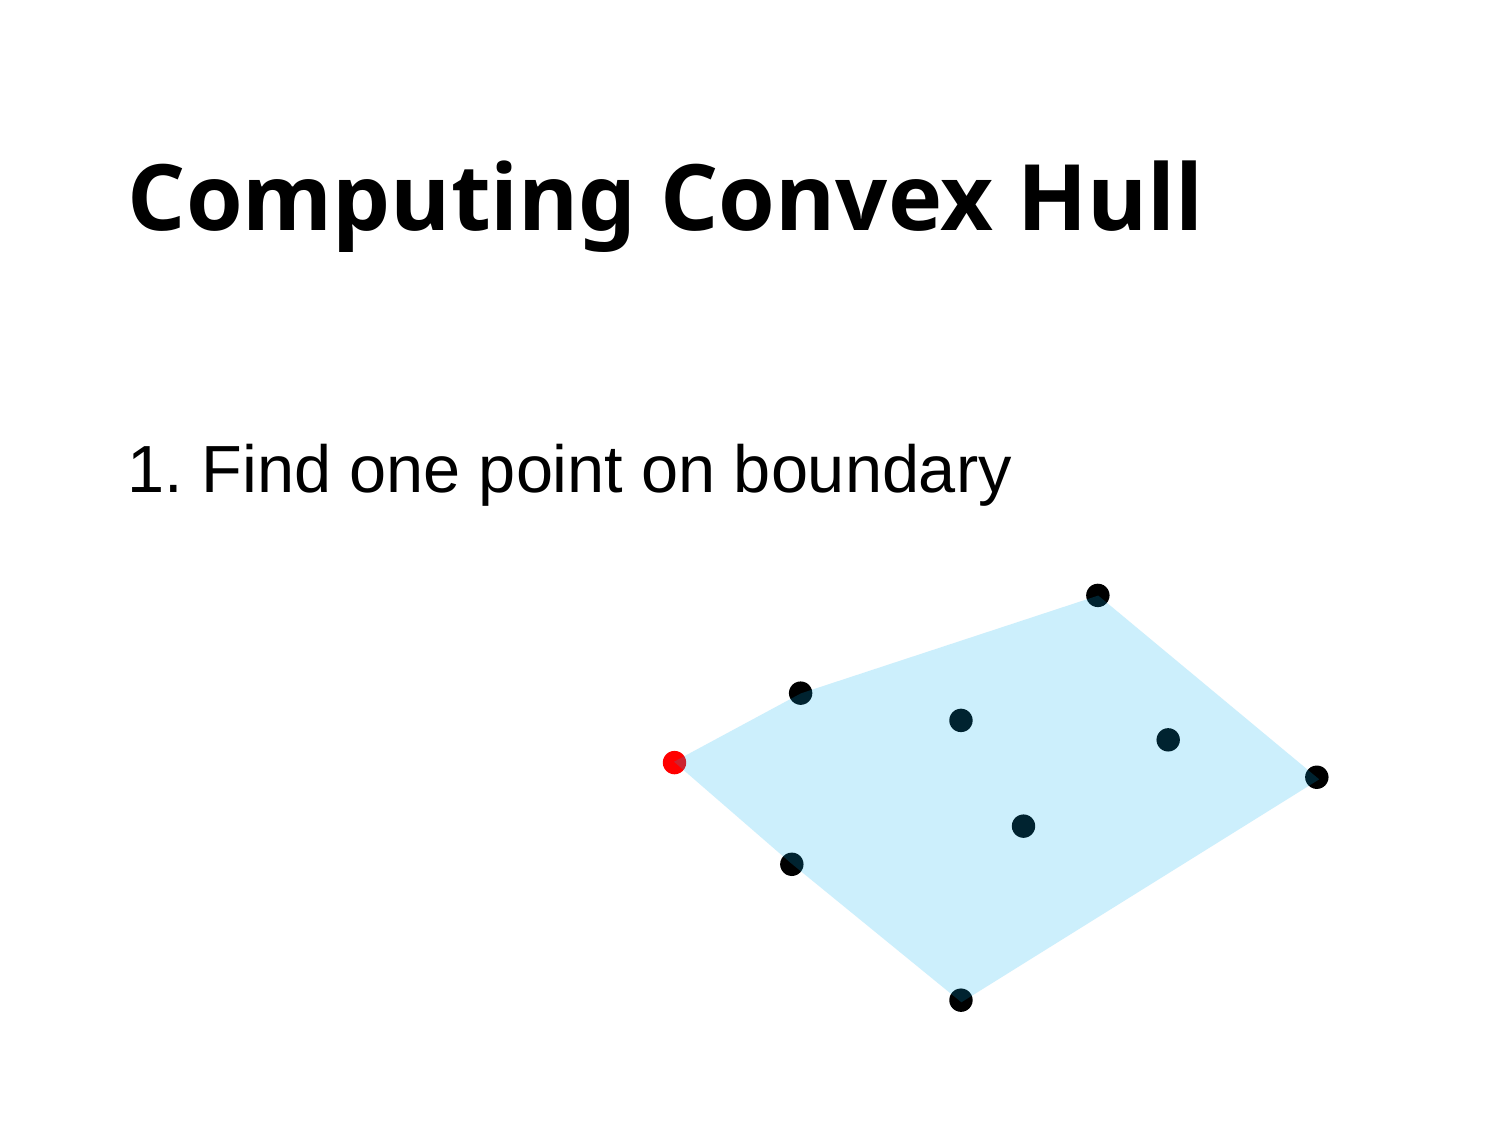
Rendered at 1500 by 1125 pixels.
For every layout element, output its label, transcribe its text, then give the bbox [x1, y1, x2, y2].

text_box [662, 583, 1329, 1013]
list 1. Find one point on boundary [112, 325, 1388, 1001]
title Computing Convex Hull [112, 100, 1388, 288]
